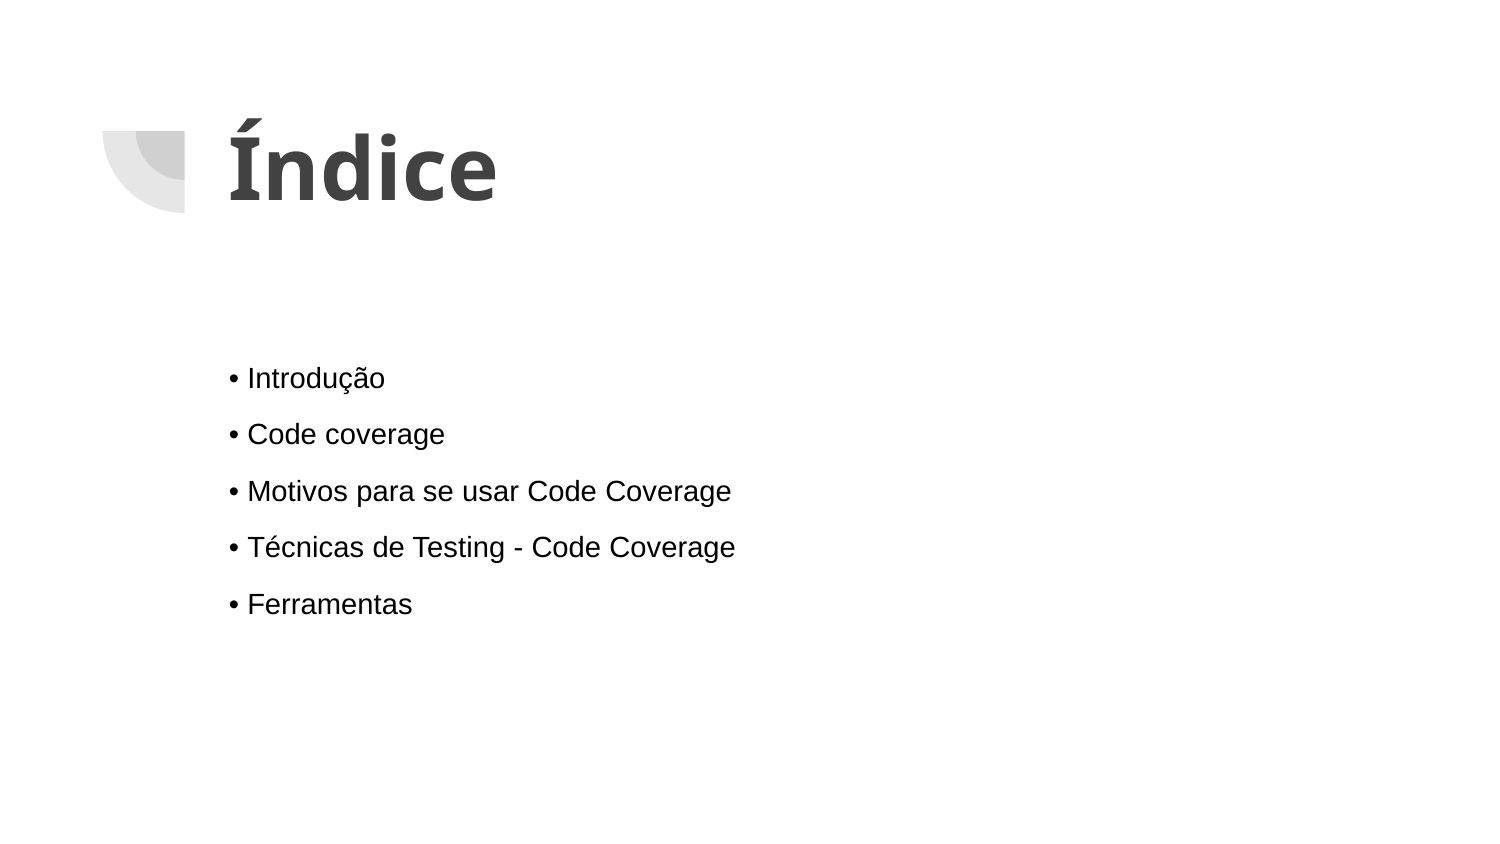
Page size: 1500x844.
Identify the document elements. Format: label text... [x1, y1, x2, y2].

title Índice [213, 98, 1368, 263]
list • Introdução • Code coverage • Motivos para se usar Code Coverage • Técnicas de Testing - Code Coverage • Ferramentas [213, 326, 1368, 744]
